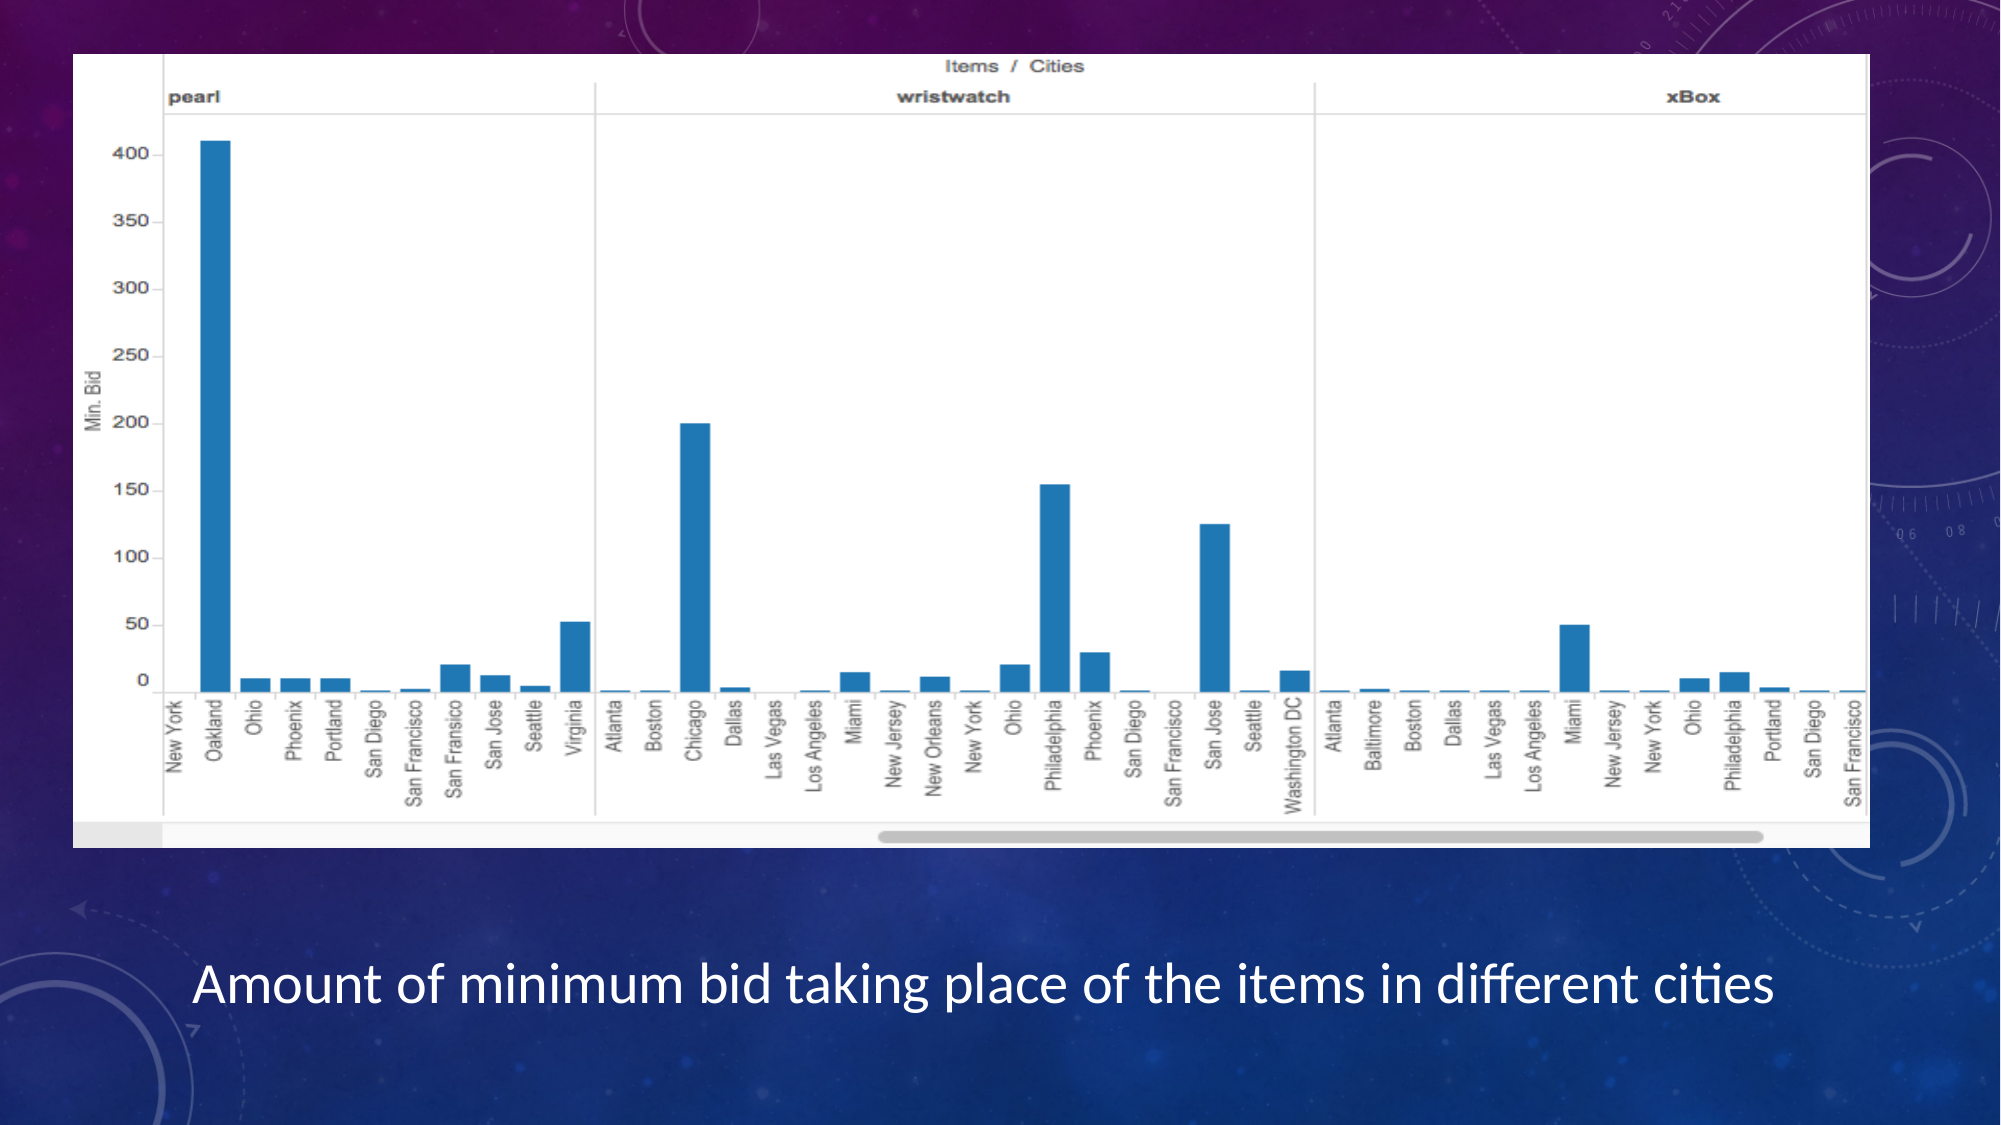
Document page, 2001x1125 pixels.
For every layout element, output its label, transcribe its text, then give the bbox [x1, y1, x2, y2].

text_box Amount of minimum bid taking place of the items in different cities [98, 938, 1870, 1023]
picture [0, 0, 2001, 1125]
